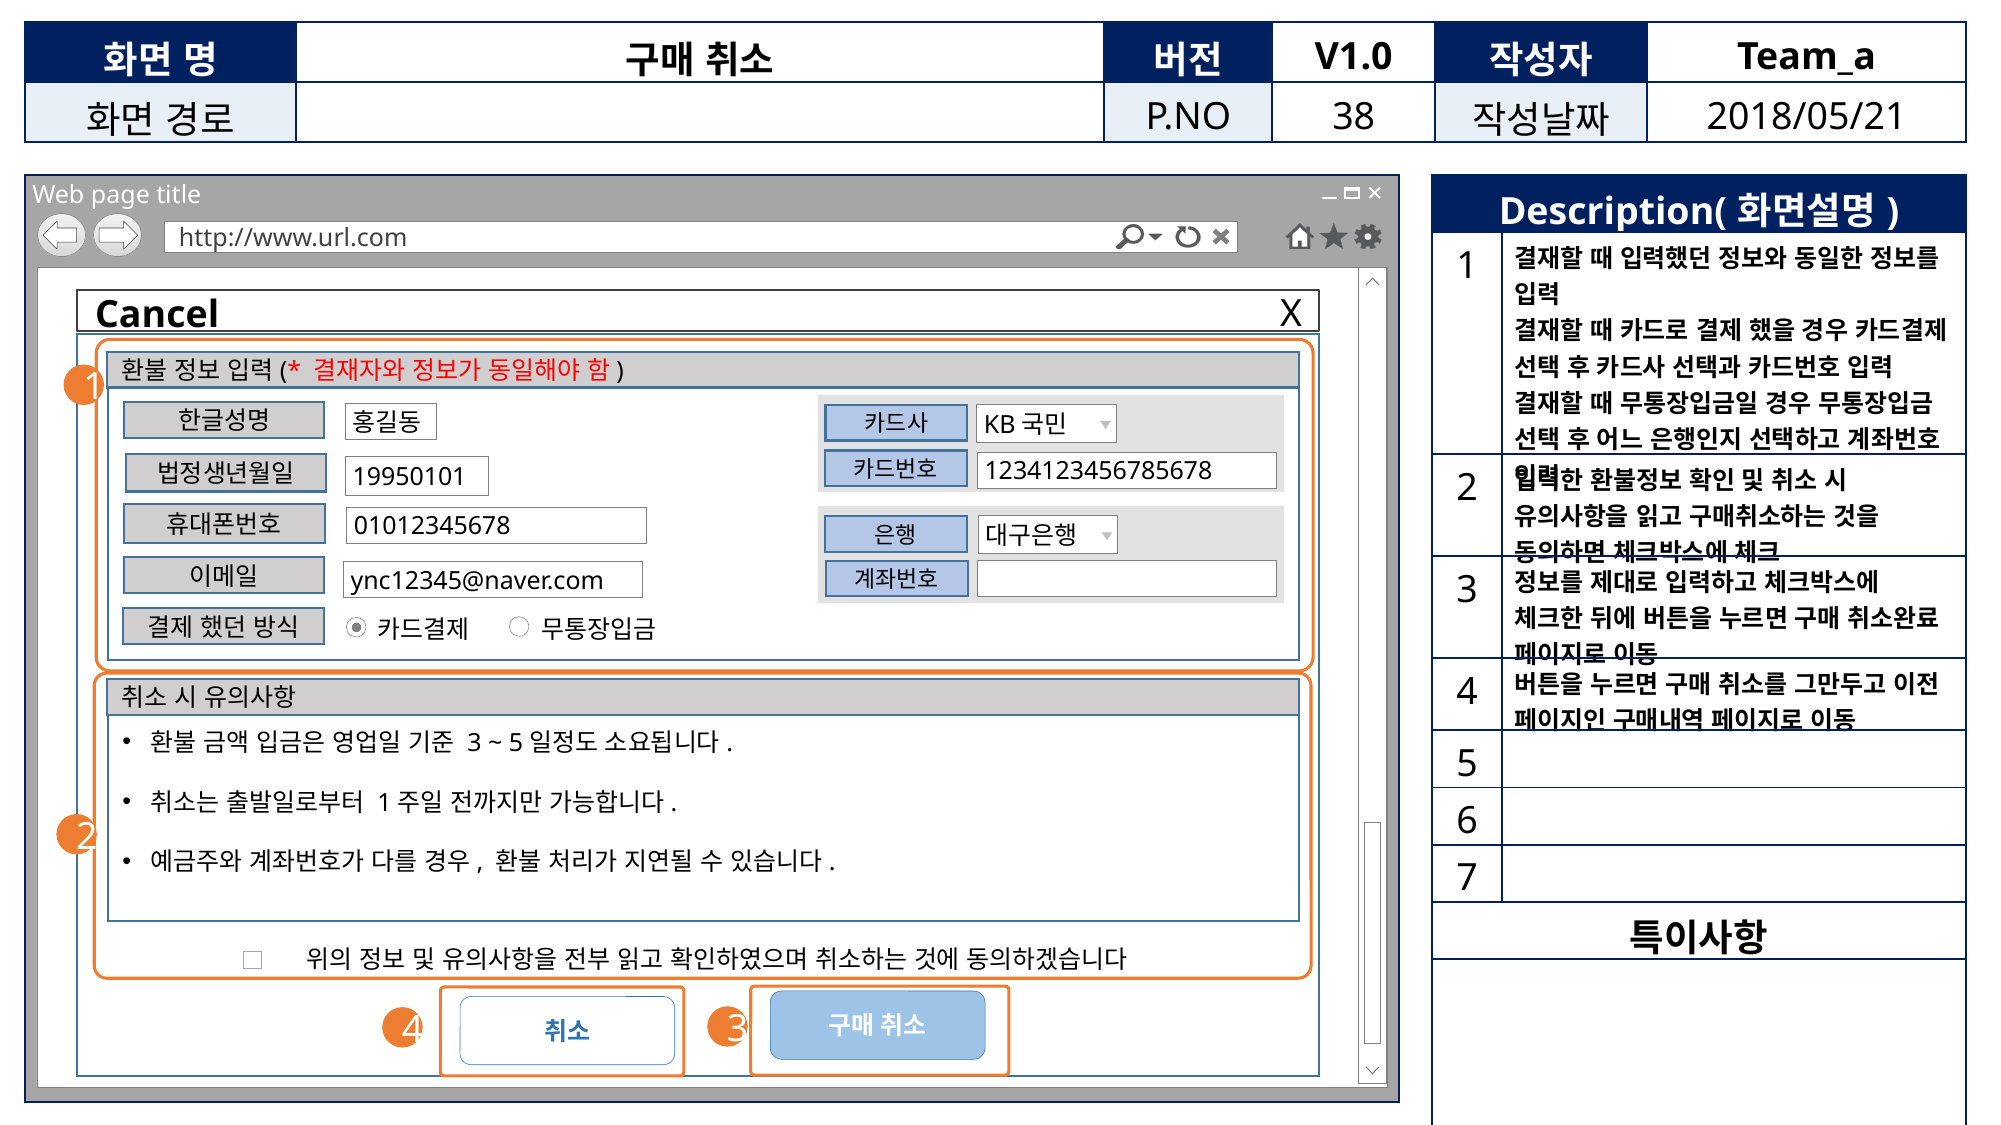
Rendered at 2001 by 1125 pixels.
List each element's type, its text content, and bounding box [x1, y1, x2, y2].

table_cell 4 [1433, 659, 1501, 729]
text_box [346, 610, 483, 649]
table_cell 38 [1273, 83, 1434, 141]
table_cell 화면 경로 [26, 83, 295, 141]
table_cell 3 [1433, 557, 1501, 657]
table_header 화면 명 [26, 23, 295, 81]
table_header 버전 [1105, 23, 1271, 81]
table_cell 특이사항 [1433, 903, 1965, 958]
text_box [1358, 267, 1387, 1084]
table_cell 6 [1433, 788, 1501, 844]
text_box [25, 175, 1400, 1102]
table_cell [1433, 960, 1965, 1125]
table_cell [1503, 846, 1965, 901]
table_header V1.0 [1273, 23, 1434, 81]
table_cell 정보를 제대로 입력하고 체크박스에 체크한 뒤에 버튼을 누르면 구매 취소완료 페이지로 이동 [1503, 557, 1965, 657]
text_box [509, 610, 671, 648]
table_cell 결재할 때 입력했던 정보와 동일한 정보를 입력 결재할 때 카드로 결제 했을 경우 카드결제 선택 후 카드사 선택과 카드번호 입력 결재할 때 무통장입금일 경우 무통장입금 선택 후 어느 은행인지 선택하고 계좌번호 입력 [1503, 233, 1965, 453]
table_cell 버튼을 누르면 구매 취소를 그만두고 이전 페이지인 구매내역 페이지로 이동 [1503, 659, 1965, 729]
table_header Team_a [1648, 23, 1965, 81]
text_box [976, 404, 1117, 443]
table_cell 1 [1433, 233, 1501, 453]
table_cell [1503, 731, 1965, 787]
table_cell [1503, 788, 1965, 844]
table_cell 7 [1433, 846, 1501, 901]
table_cell 2018/05/21 [1648, 83, 1965, 141]
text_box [243, 940, 1173, 979]
table_cell P.NO [1105, 83, 1271, 141]
table_cell [297, 83, 1103, 141]
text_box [977, 515, 1118, 554]
table_cell 5 [1433, 731, 1501, 787]
table_header 구매 취소 [297, 23, 1103, 81]
table_header 작성자 [1436, 23, 1646, 81]
table_cell 2 [1433, 455, 1501, 555]
table_cell 입력한 환불정보 확인 및 취소 시 유의사항을 읽고 구매취소하는 것을 동의하면 체크박스에 체크 [1503, 455, 1965, 555]
table_cell 작성날짜 [1436, 83, 1646, 141]
table_header Description(화면설명) [1433, 176, 1965, 231]
